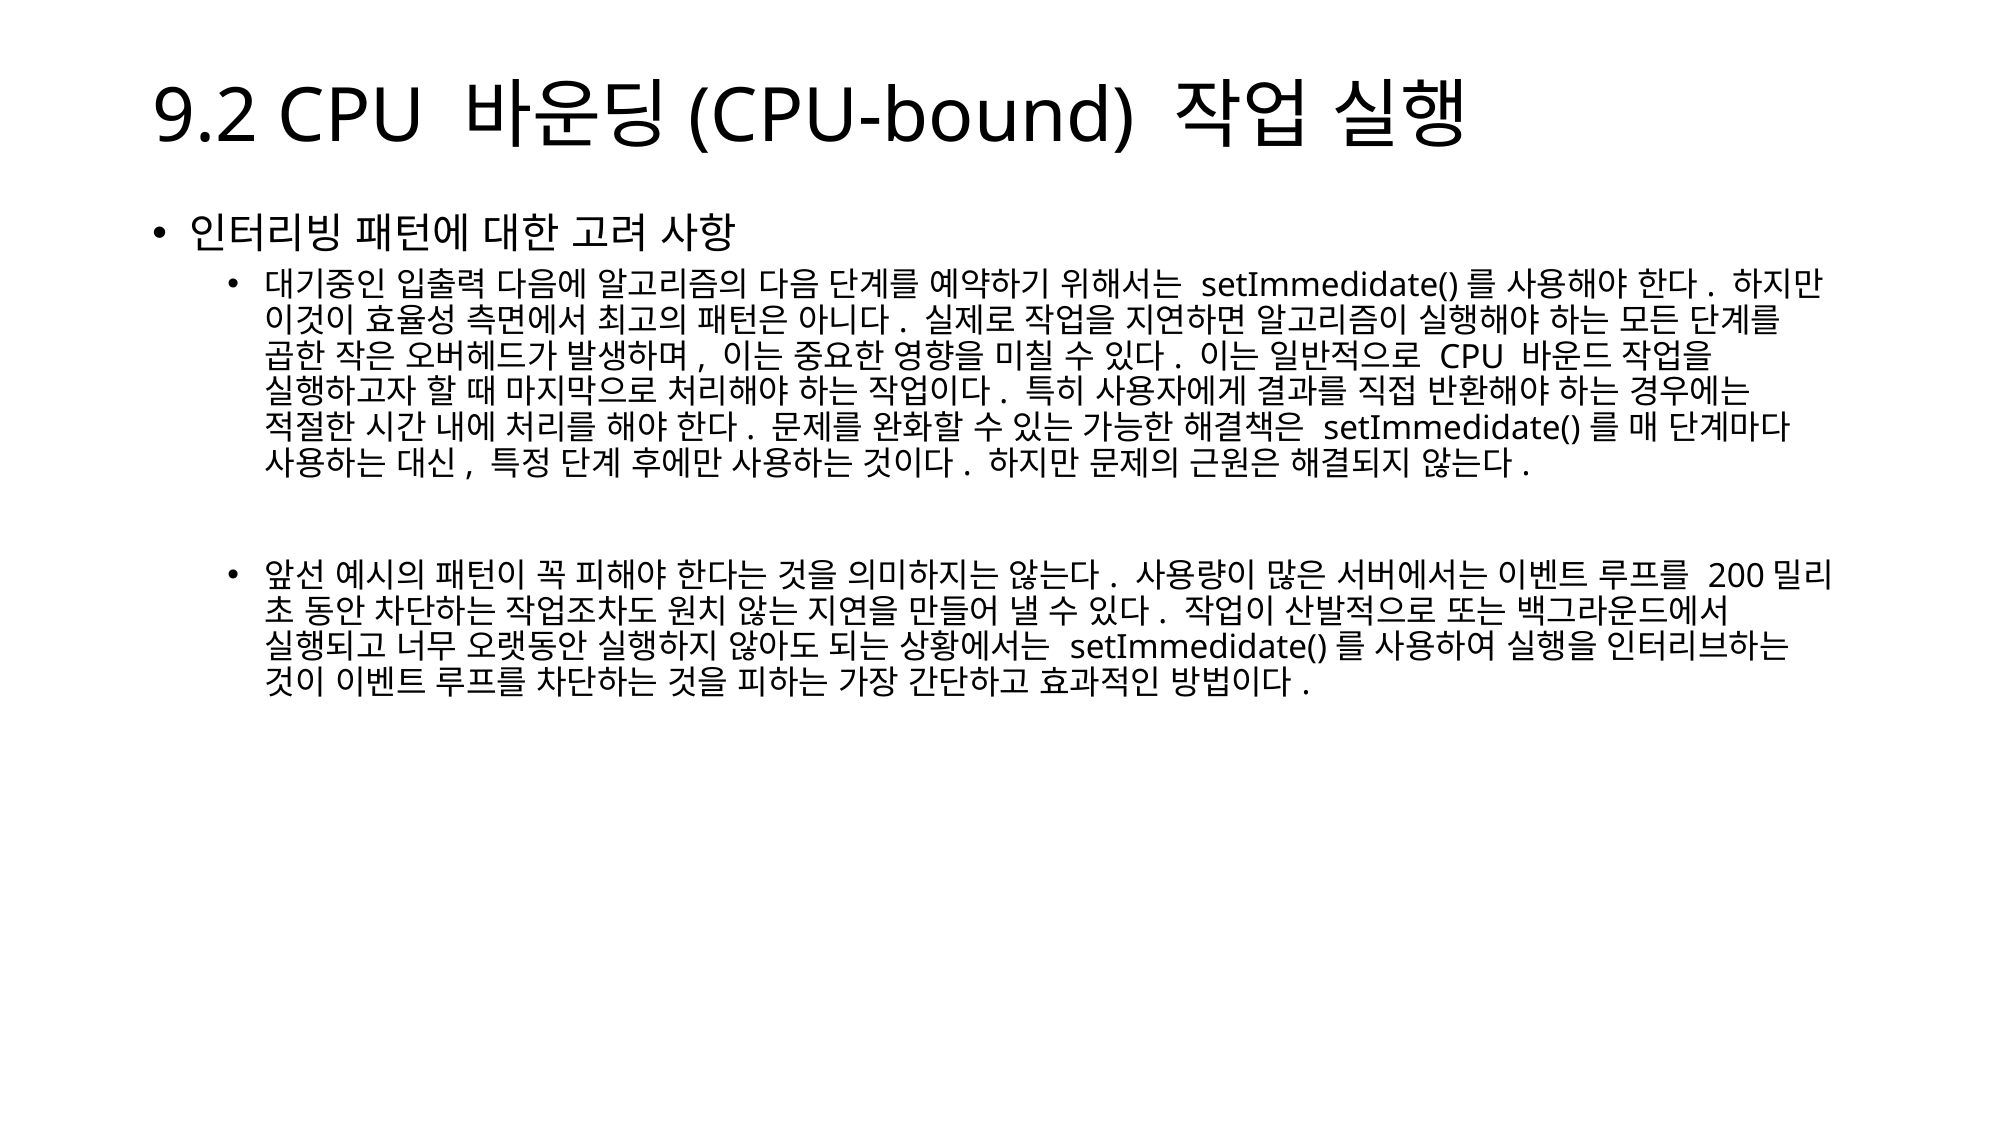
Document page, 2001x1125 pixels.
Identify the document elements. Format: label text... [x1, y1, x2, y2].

list 인터리빙 패턴에 대한 고려 사항 대기중인 입출력 다음에 알고리즘의 다음 단계를 예약하기 위해서는 setImmedidate()를 사용해야 한다. 하지만 이것이 효율성 측면에서 최고의 패턴은 아니다. 실제로 작업을 지연하면 알고리즘이 실행해야 하는 모든 단계를 곱한 작은 오버헤드가 발생하며, 이는 중요한 영향을 미칠 수 있다. 이는 일반적으로 CPU 바운드 작업을 실행하고자 할 때 마지막으로 처리해야 하는 작업이다. 특히 사용자에게 결과를 직접 반환해야 하는 경우에는 적절한 시간 내에 처리를 해야 한다. 문제를 완화할 수 있는 가능한 해결책은 setImmedidate()를 매 단계마다 사용하는 대신, 특정 단계 후에만 사용하는 것이다. 하지만 문제의 근원은 해결되지 않는다. 앞선 예시의 패턴이 꼭 피해야 한다는 것을 의미하지는 않는다. 사용량이 많은 서버에서는 이벤트 루프를 200밀리 초 동안 차단하는 작업조차도 원치 않는 지연을 만들어 낼 수 있다. 작업이 산발적으로 또는 백그라운드에서 실행되고 너무 오랫동안 실행하지 않아도 되는 상황에서는 setImmedidate()를 사용하여 실행을 인터리브하는 것이 이벤트 루프를 차단하는 것을 피하는 가장 간단하고 효과적인 방법이다. [137, 204, 1863, 1022]
title 9.2 CPU 바운딩(CPU-bound) 작업 실행 [137, 59, 1863, 175]
